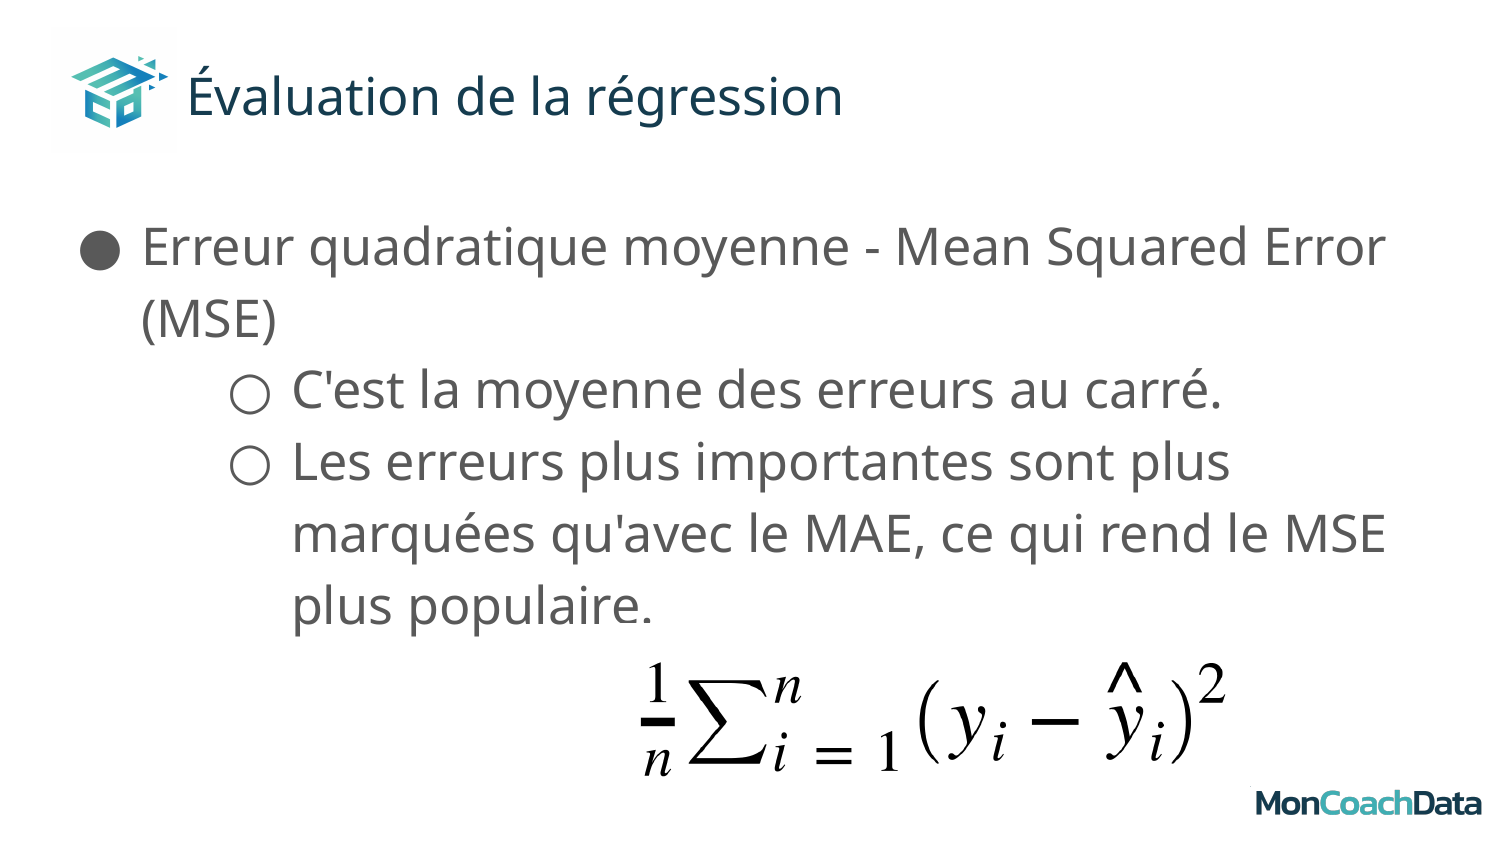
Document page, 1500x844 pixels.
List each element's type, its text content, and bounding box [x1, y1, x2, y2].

title Évaluation de la régression [171, 48, 1449, 143]
list Erreur quadratique moyenne - Mean Squared Error (MSE) C'est la moyenne des erreurs au carré. Les erreurs plus importantes sont plus marquées qu'avec le MAE, ce qui rend le MSE plus populaire. [51, 189, 1494, 750]
picture [615, 623, 1500, 844]
picture [51, 27, 177, 153]
